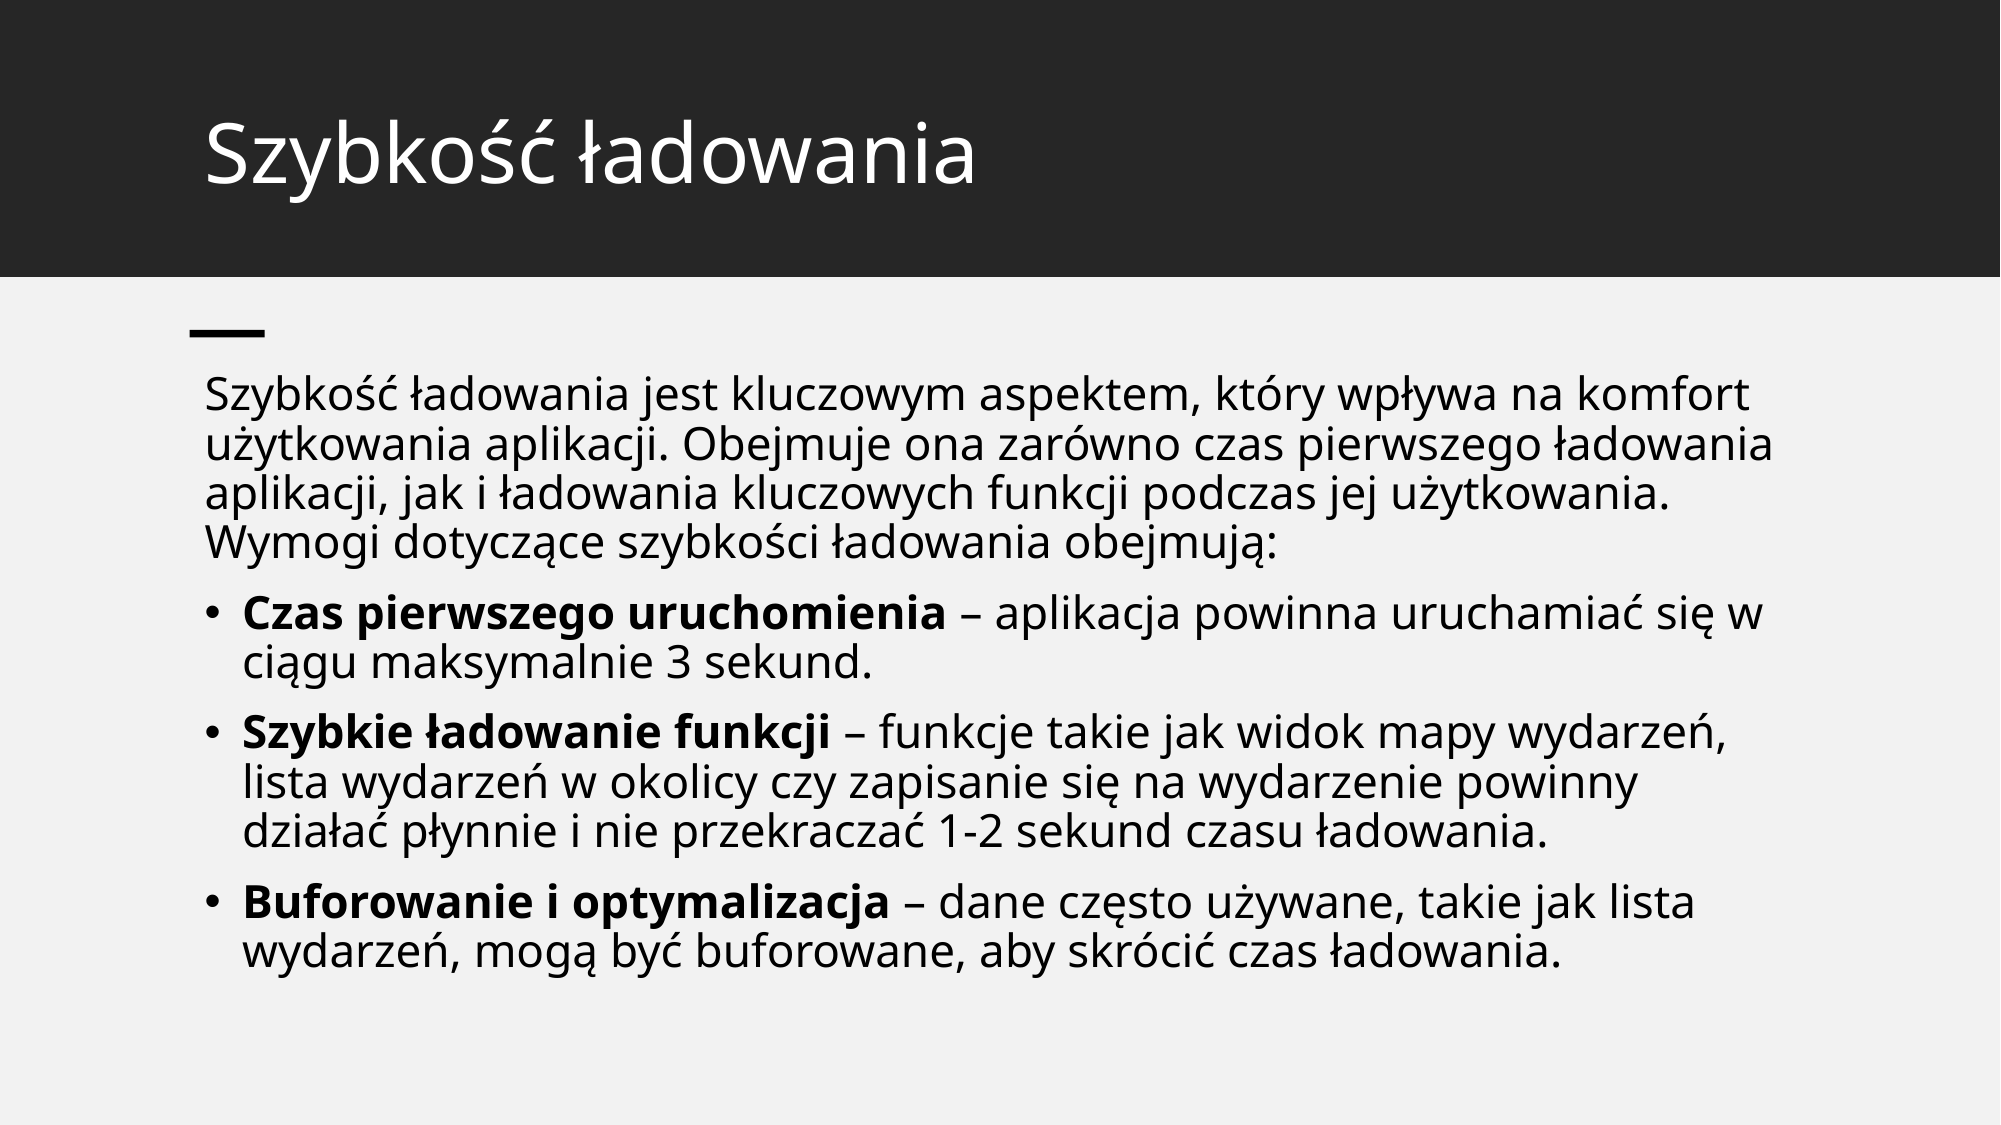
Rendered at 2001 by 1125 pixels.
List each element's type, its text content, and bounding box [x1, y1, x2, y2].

title Szybkość ładowania [189, 104, 1812, 253]
list Szybkość ładowania jest kluczowym aspektem, który wpływa na komfort użytkowania aplikacji. Obejmuje ona zarówno czas pierwszego ładowania aplikacji, jak i ładowania kluczowych funkcji podczas jej użytkowania. Wymogi dotyczące szybkości ładowania obejmują: Czas pierwszego uruchomienia – aplikacja powinna uruchamiać się w ciągu maksymalnie 3 sekund. Szybkie ładowanie funkcji – funkcje takie jak widok mapy wydarzeń, lista wydarzeń w okolicy czy zapisanie się na wydarzenie powinny działać płynnie i nie przekraczać 1-2 sekund czasu ładowania. Buforowanie i optymalizacja – dane często używane, takie jak lista wydarzeń, mogą być buforowane, aby skrócić czas ładowania. [189, 363, 1811, 1014]
text_box [0, 0, 2000, 275]
text_box [188, 328, 266, 339]
text_box [0, 275, 2000, 1125]
